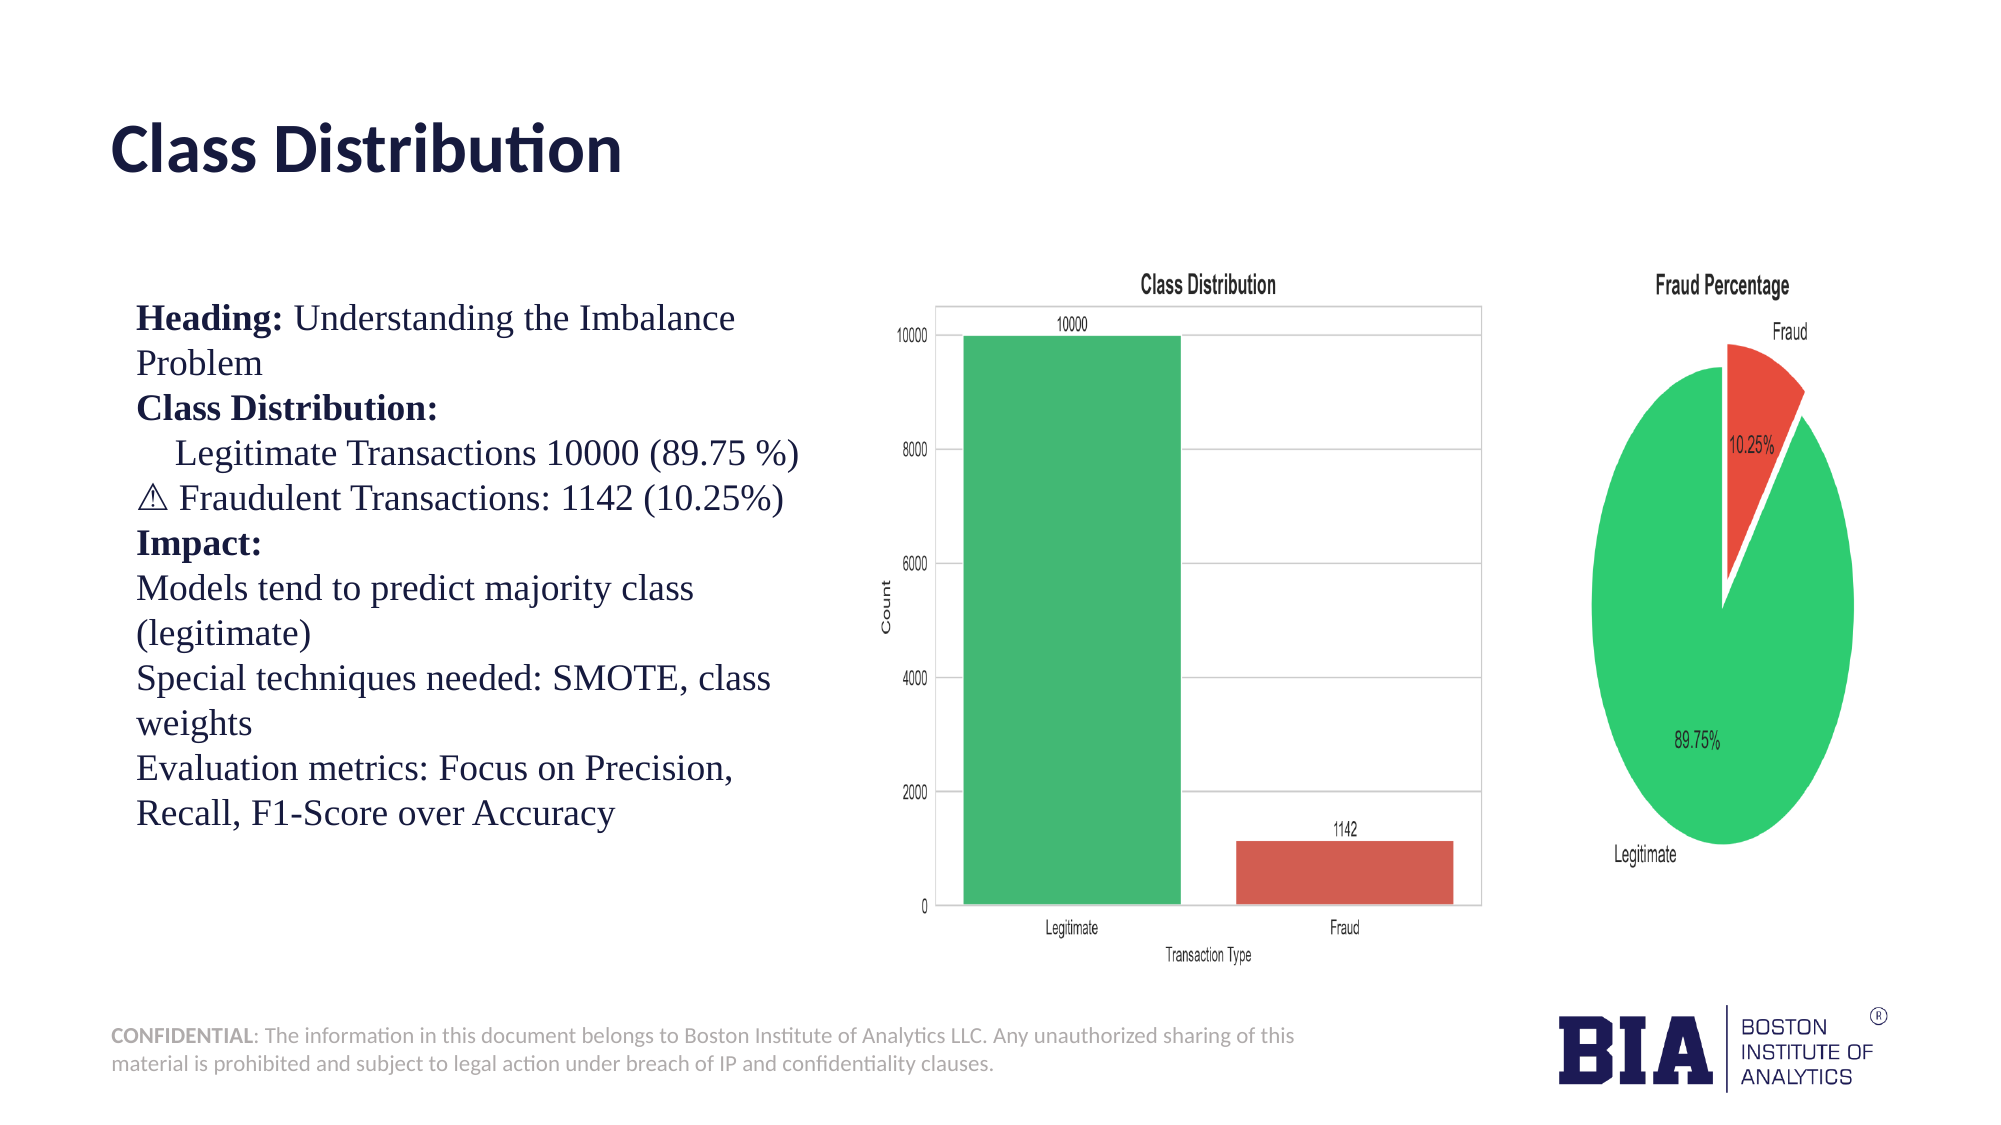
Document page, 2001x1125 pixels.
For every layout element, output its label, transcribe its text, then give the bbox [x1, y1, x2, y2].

text_box Heading: Understanding the Imbalance Problem Class Distribution: ✅ Legitimate Transactions 10000 (89.75 %) ⚠️ Fraudulent Transactions: 1142 (10.25%) Impact: Models tend to predict majority class (legitimate) Special techniques needed: SMOTE, class weights Evaluation metrics: Focus on Precision, Recall, F1-Score over Accuracy [121, 285, 829, 886]
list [873, 258, 1895, 980]
picture [1557, 1003, 1889, 1094]
title Class Distribution [111, 99, 1889, 200]
